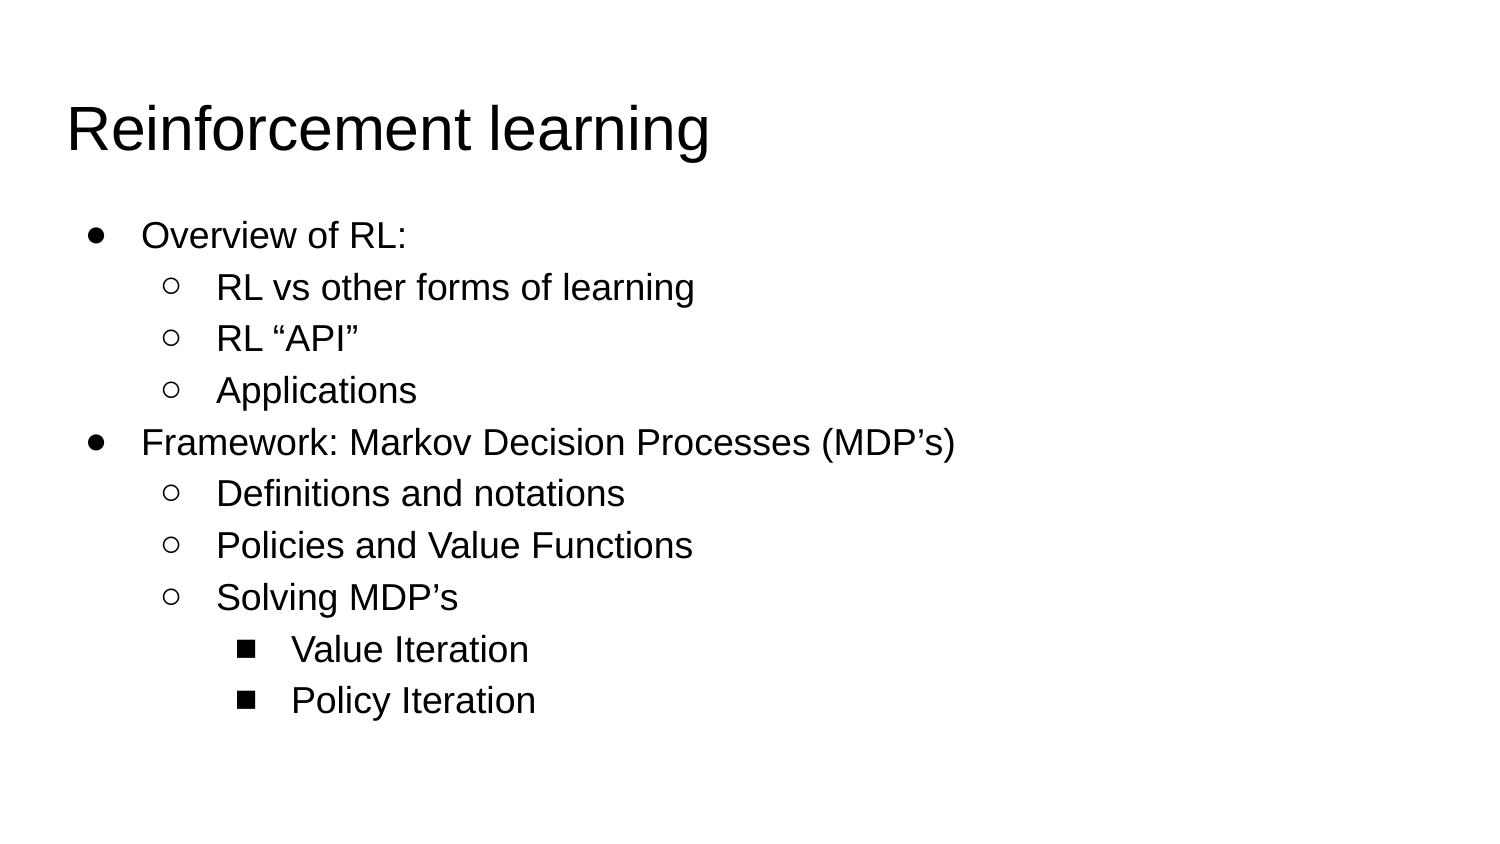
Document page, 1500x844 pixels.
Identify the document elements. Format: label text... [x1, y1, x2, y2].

list Overview of RL: RL vs other forms of learning RL “API” Applications Framework: Markov Decision Processes (MDP’s) Definitions and notations Policies and Value Functions Solving MDP’s Value Iteration Policy Iteration [51, 189, 1449, 750]
title Reinforcement learning [51, 72, 1449, 167]
